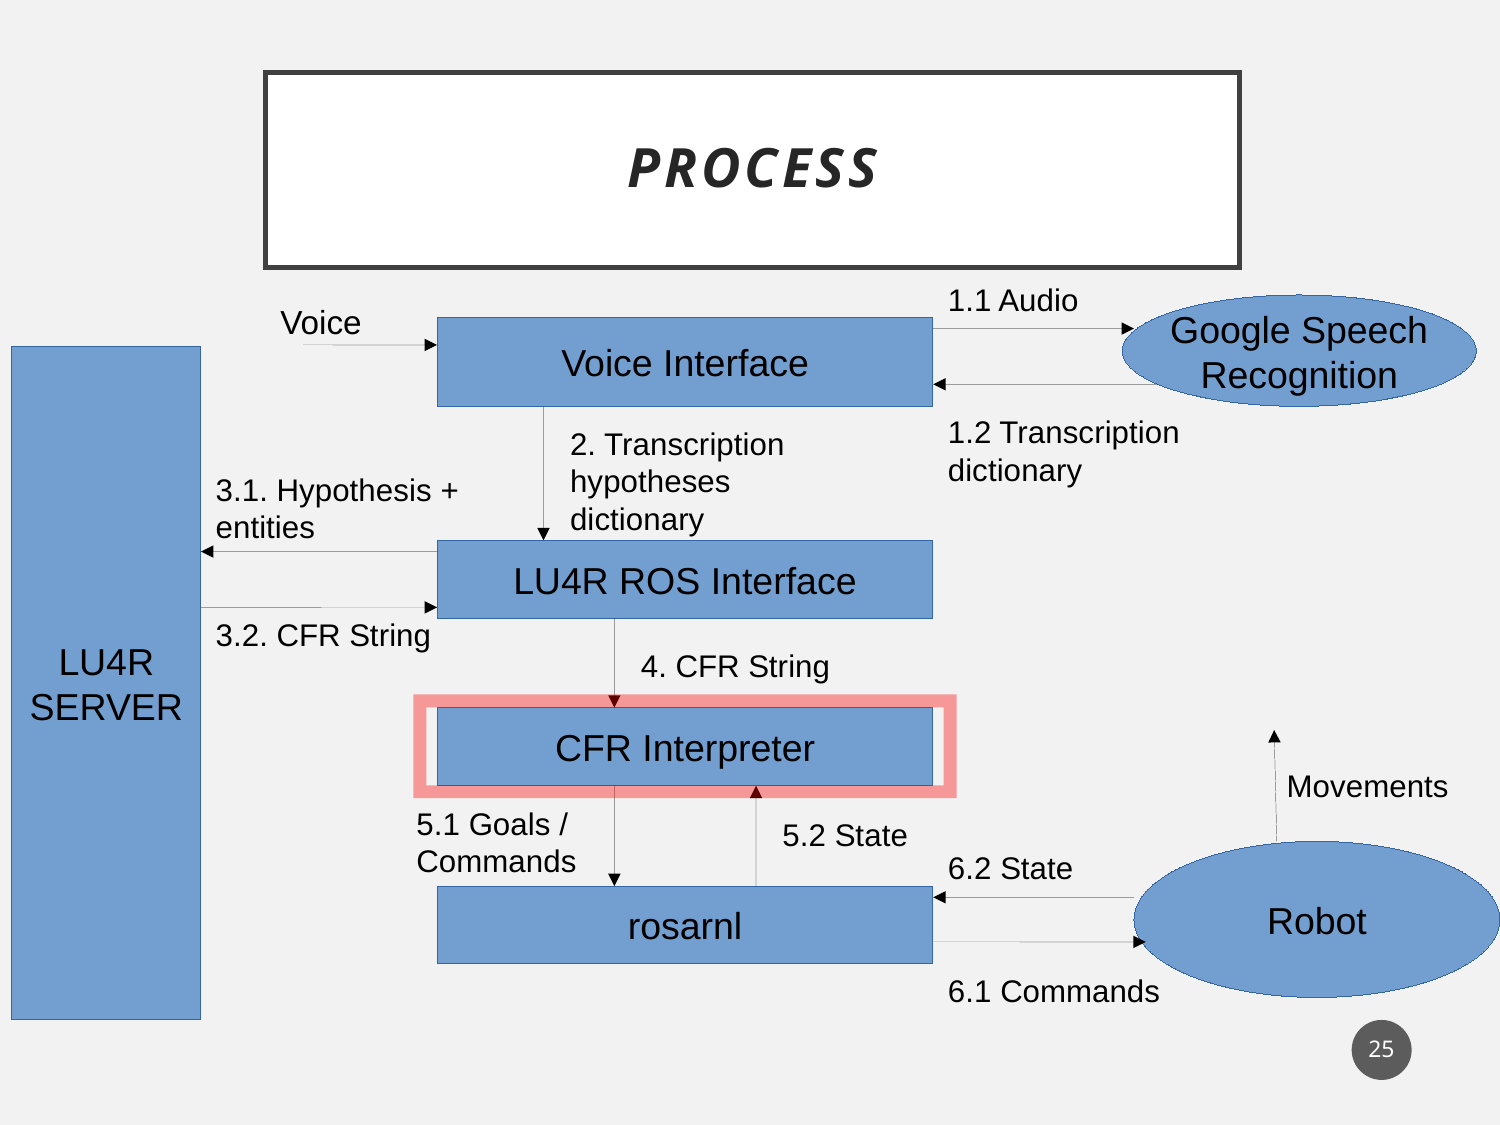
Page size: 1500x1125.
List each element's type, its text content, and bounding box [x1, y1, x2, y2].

text_box LU4R SERVER [11, 346, 201, 1020]
text_box [609, 877, 619, 887]
text_box [424, 601, 437, 607]
text_box 6.2 State [933, 841, 1134, 898]
text_box rosarnl [437, 886, 933, 964]
text_box 6.1 Commands [933, 964, 1181, 1044]
text_box LU4R ROS Interface [437, 540, 933, 619]
text_box 2. Transcription hypotheses dictionary [555, 416, 827, 530]
title PROCESS [263, 70, 1242, 270]
text_box [537, 406, 550, 541]
text_box 1.2 Transcription dictionary [933, 405, 1205, 485]
text_box Movements [1271, 758, 1497, 858]
text_box [1268, 730, 1281, 758]
text_box Robot [1133, 843, 1500, 998]
text_box 5.2 State [767, 807, 969, 864]
text_box Voice Interface [437, 317, 933, 407]
text_box Google Speech Recognition [1122, 294, 1477, 407]
text_box [201, 552, 214, 558]
text_box 5.1 Goals / Commands [401, 796, 721, 877]
text_box 4. CFR String [626, 638, 945, 686]
text_box 1.1 Audio [933, 272, 1146, 329]
slide_number 24 [1351, 1019, 1412, 1080]
text_box [412, 693, 958, 799]
text_box [933, 378, 1158, 391]
text_box CFR Interpreter [437, 708, 933, 784]
text_box 3.2. CFR String [200, 607, 520, 686]
text_box [933, 935, 1146, 949]
text_box [934, 898, 946, 904]
text_box 3.1. Hypothesis + entities [200, 462, 520, 552]
text_box [424, 346, 435, 352]
text_box Voice [265, 293, 467, 346]
text_box [1121, 329, 1134, 335]
